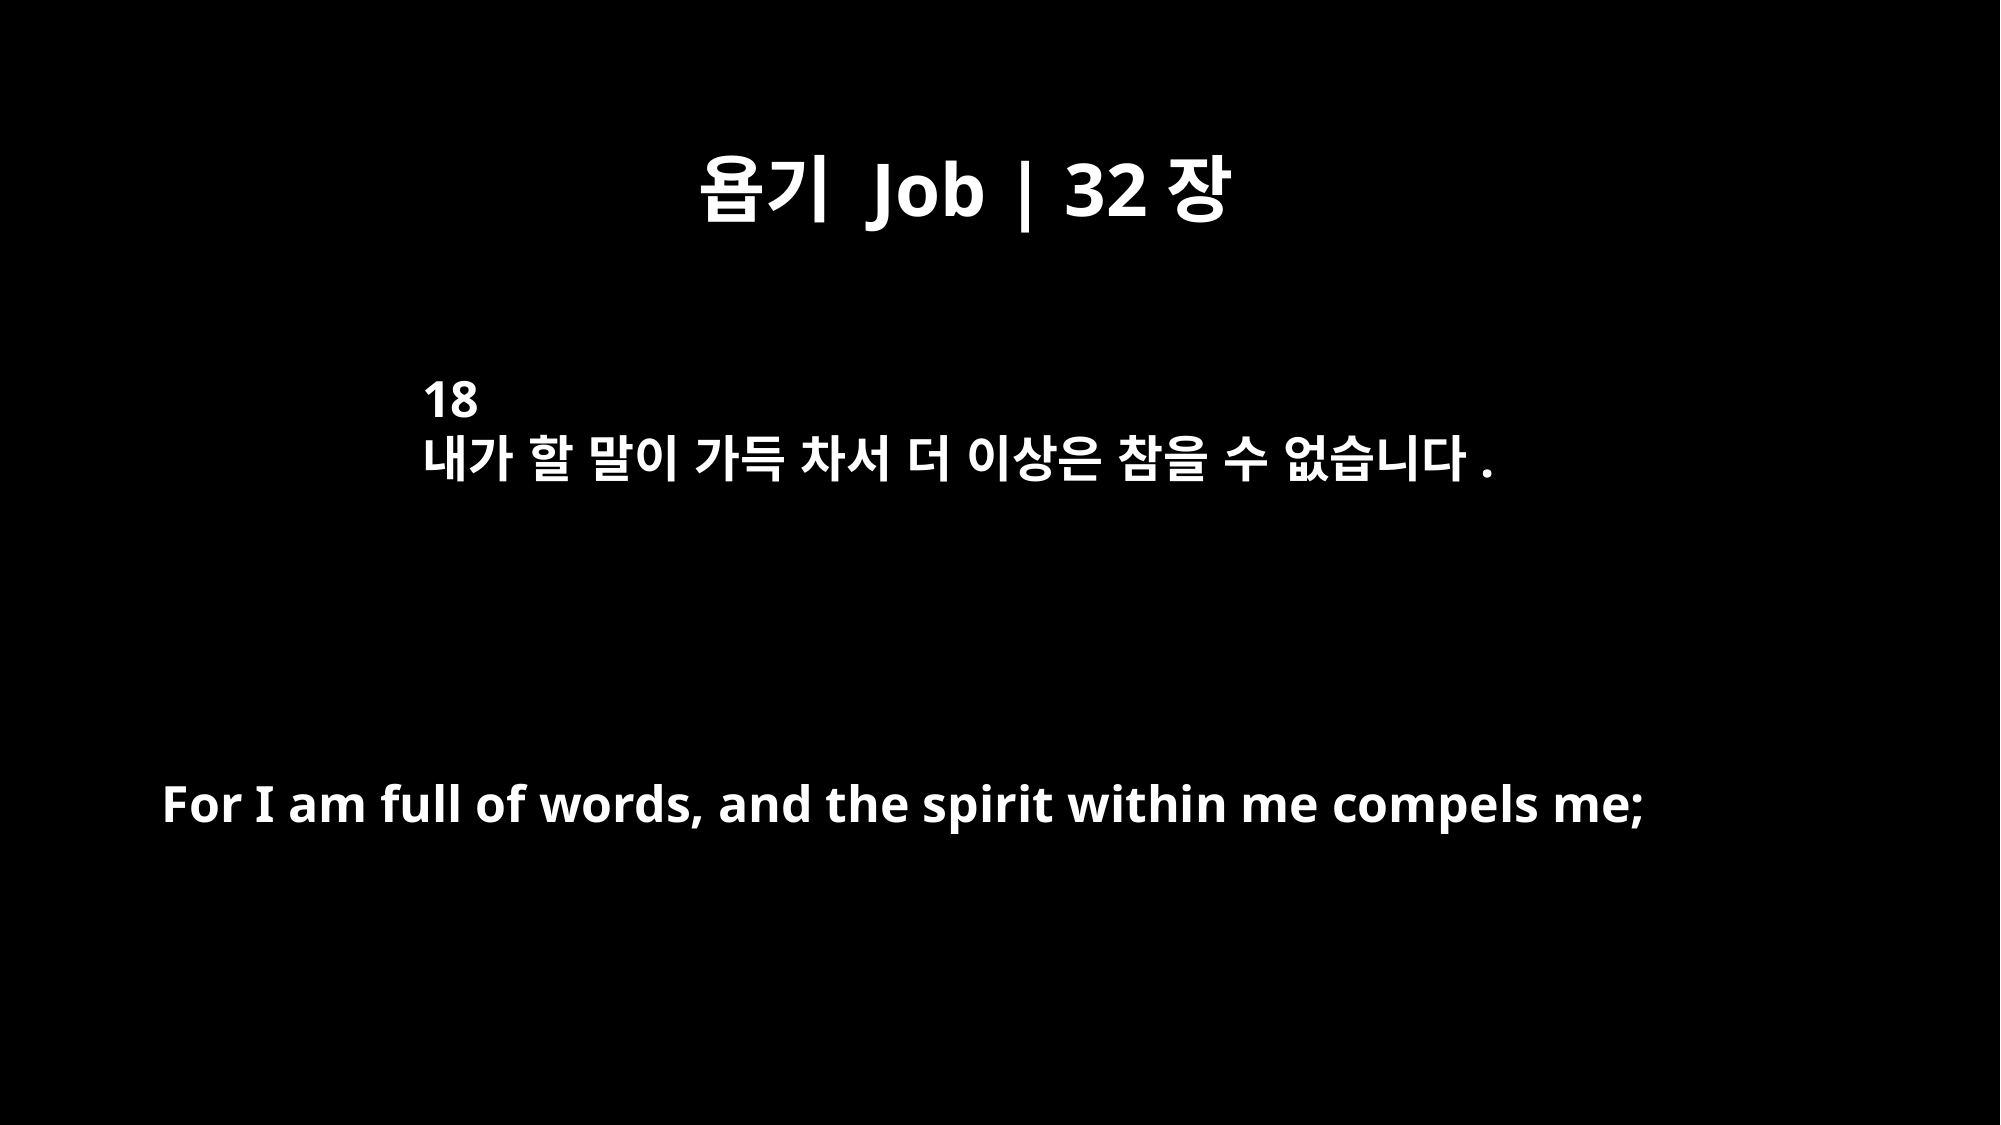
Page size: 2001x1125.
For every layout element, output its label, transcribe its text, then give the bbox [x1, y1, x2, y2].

text_box 18 내가 할 말이 가득 차서 더 이상은 참을 수 없습니다. [407, 359, 1510, 495]
text_box For I am full of words, and the spirit within me compels me; [146, 764, 1661, 840]
text_box 욥기 Job | 32장 [683, 136, 1249, 239]
